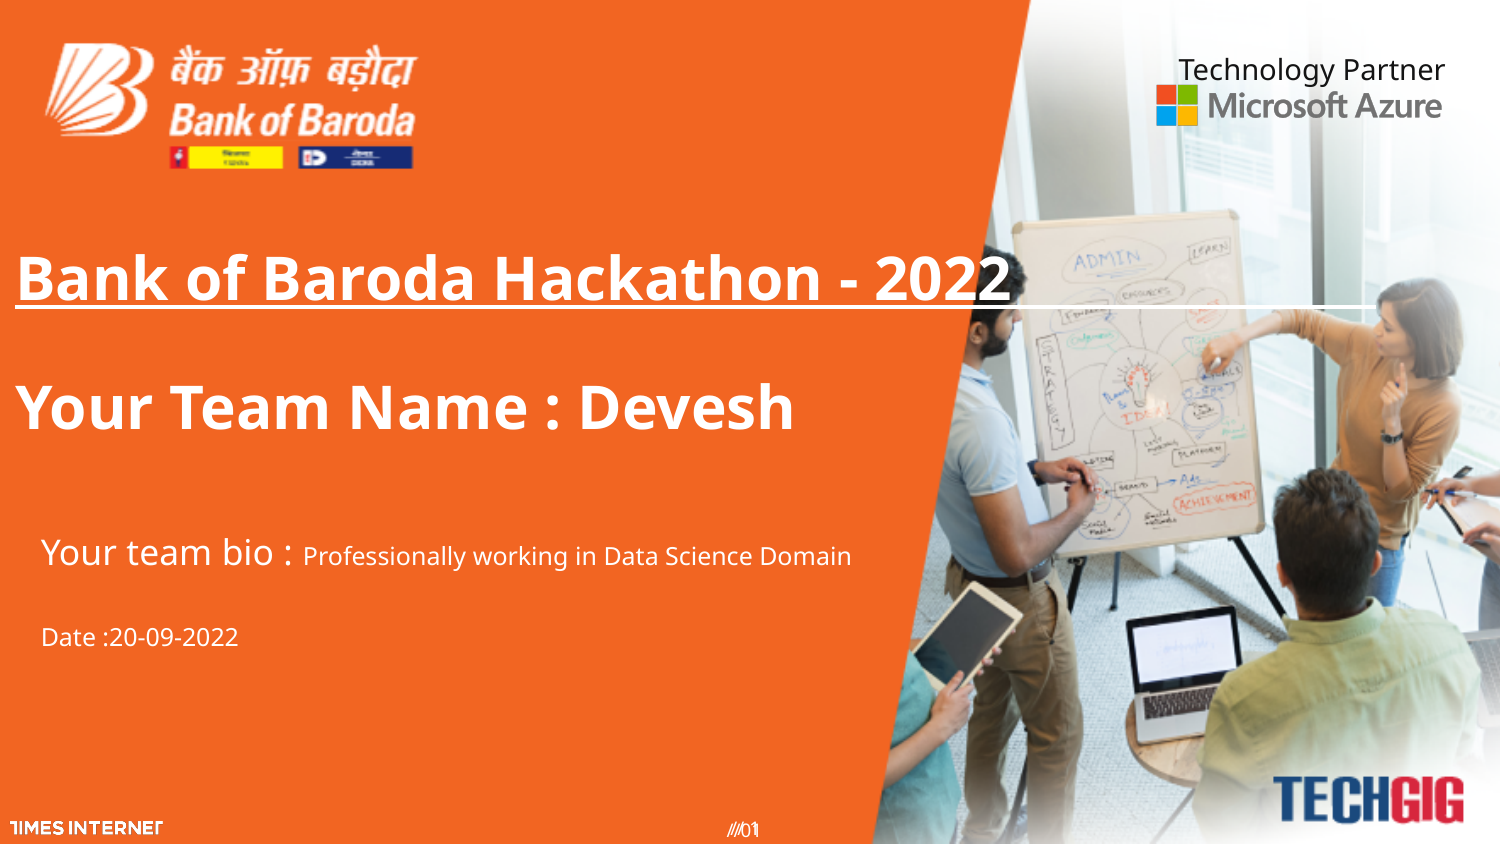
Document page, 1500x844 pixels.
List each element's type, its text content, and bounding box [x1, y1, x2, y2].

text_box Your team bio : Professionally working in Data Science Domain Date :20-09-2022 [25, 490, 975, 553]
picture [0, 0, 1500, 225]
text_box Your Team Name : Devesh [0, 354, 1016, 457]
picture [0, 320, 1500, 844]
title Bank of Baroda Hackathon - 2022 [0, 225, 1500, 320]
text_box Technology Partner [1116, 19, 1500, 102]
